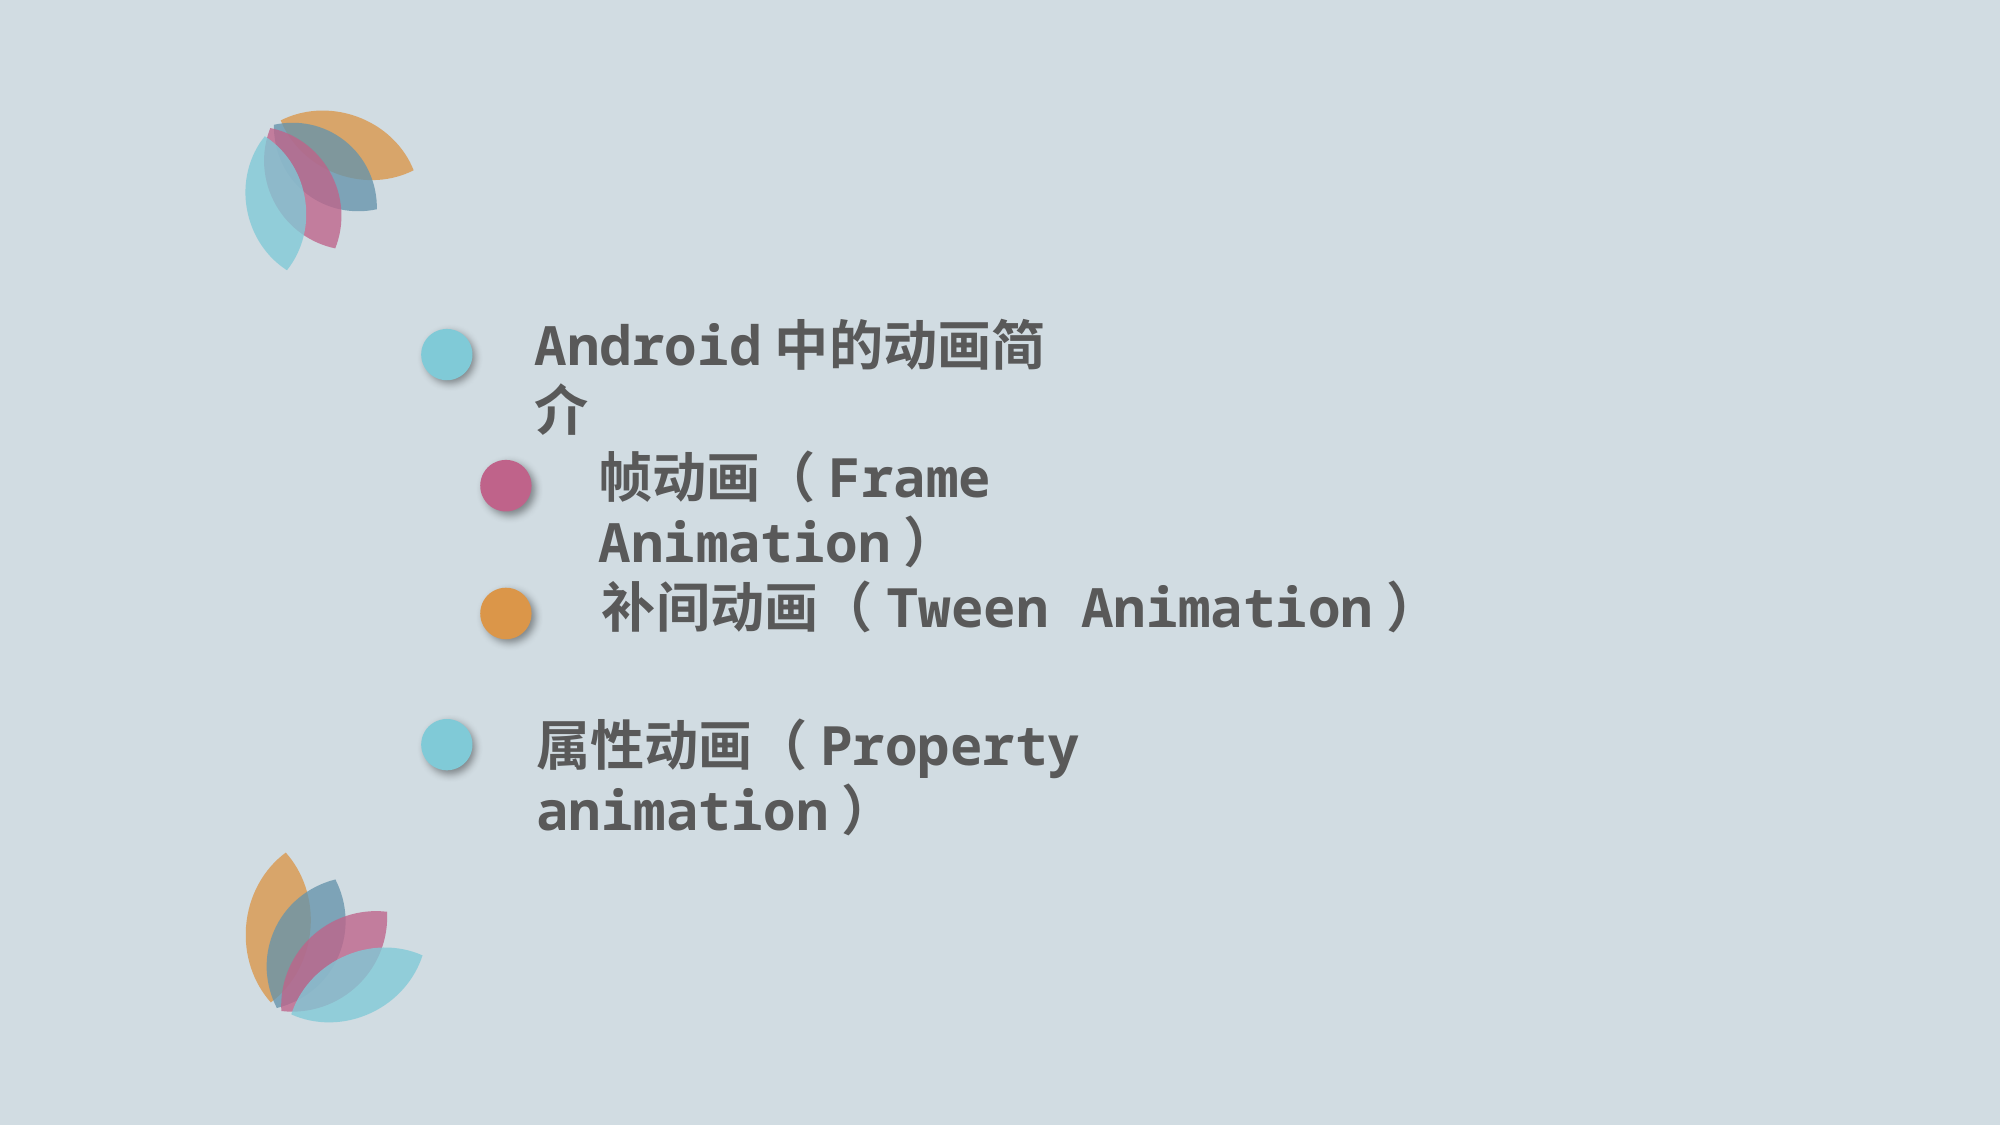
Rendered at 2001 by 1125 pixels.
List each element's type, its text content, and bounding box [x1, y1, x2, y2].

text_box 补间动画（Tween Animation） [587, 565, 1520, 646]
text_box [237, 878, 399, 1031]
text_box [480, 435, 1298, 517]
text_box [236, 103, 389, 247]
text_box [480, 572, 1171, 654]
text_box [421, 304, 1111, 385]
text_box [421, 704, 1378, 785]
